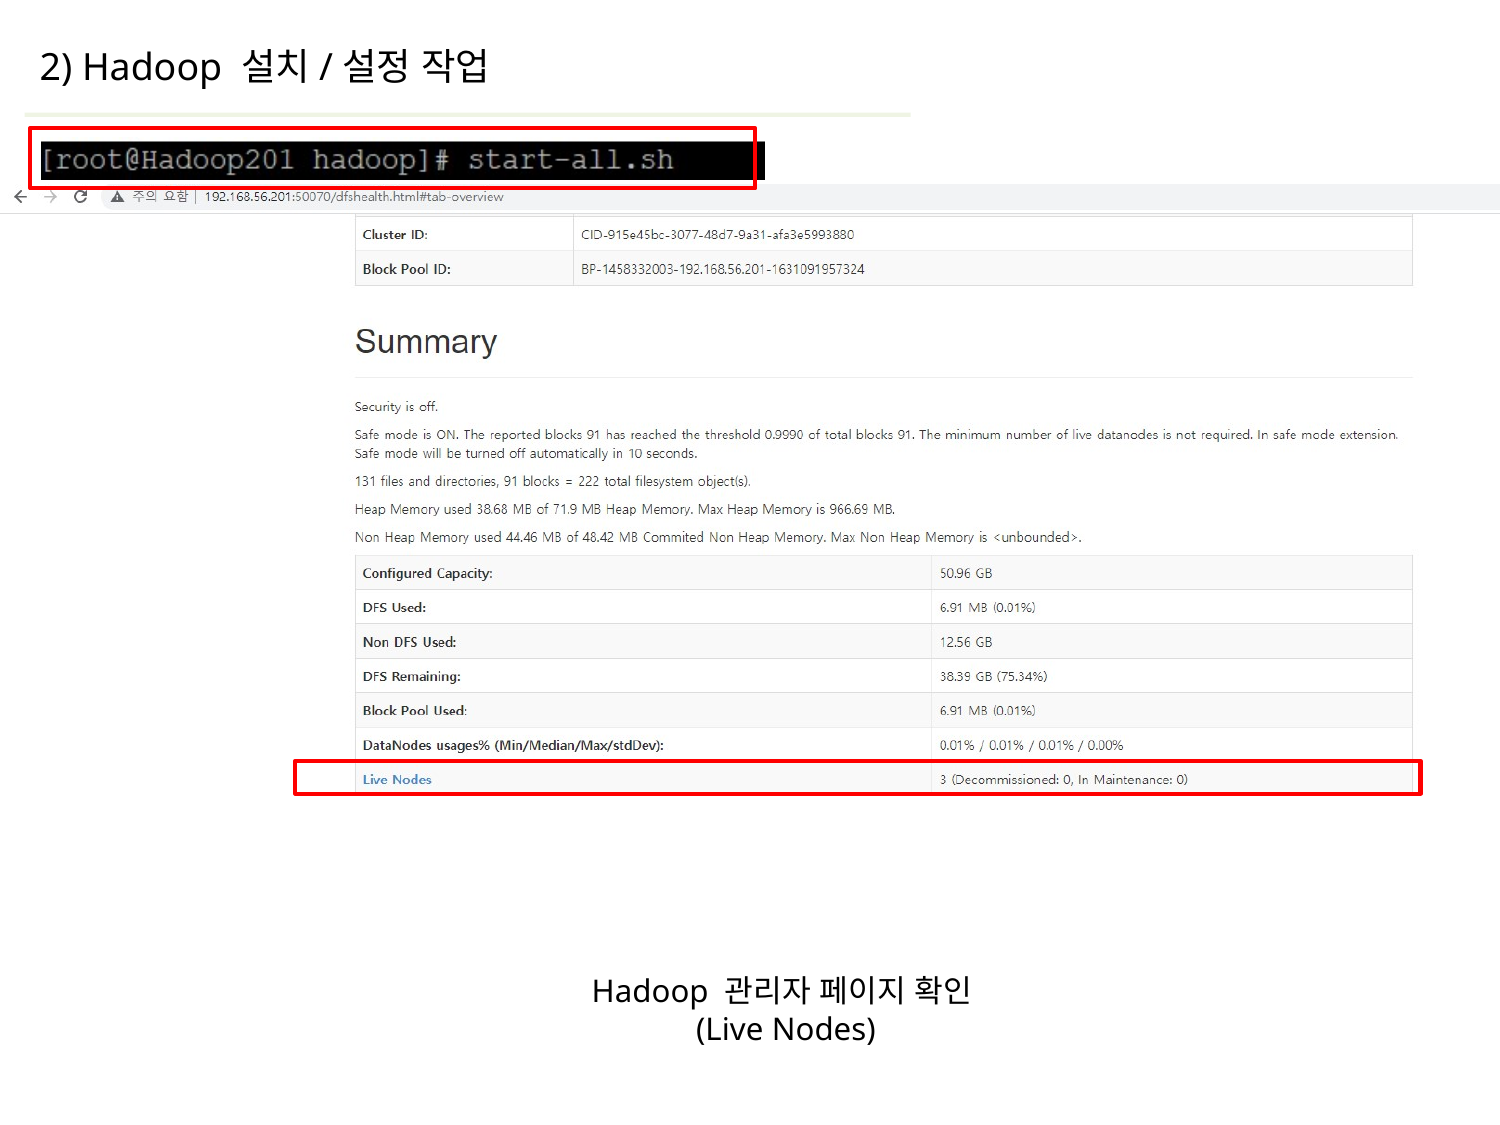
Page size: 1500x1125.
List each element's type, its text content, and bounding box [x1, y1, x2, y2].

text_box [28, 126, 757, 183]
text_box Hadoop 관리자 페이지 확인 (Live Nodes) [449, 964, 1123, 1054]
text_box 2) Hadoop 설치/설정 작업 [24, 35, 888, 96]
picture [40, 136, 765, 180]
picture [0, 184, 1500, 794]
